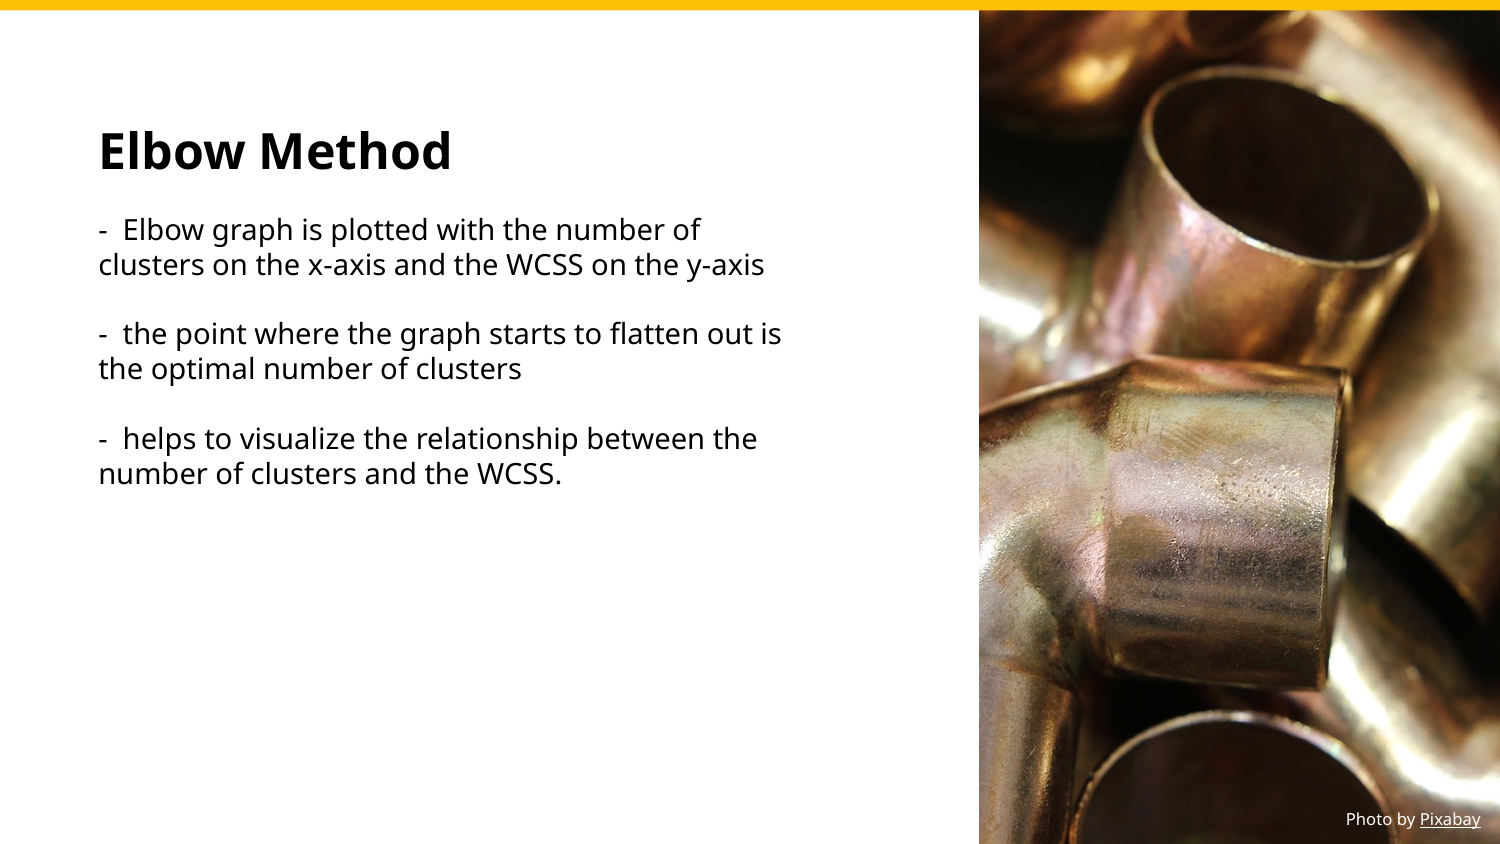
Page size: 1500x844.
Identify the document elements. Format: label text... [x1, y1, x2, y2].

picture [978, 0, 1500, 844]
text_box Elbow Method [83, 104, 825, 188]
text_box [0, 0, 976, 11]
text_box - Elbow graph is plotted with the number of clusters on the x-axis and the WCSS on the y-axis - the point where the graph starts to flatten out is the optimal number of clusters - helps to visualize the relationship between the number of clusters and the WCSS. [83, 195, 825, 280]
